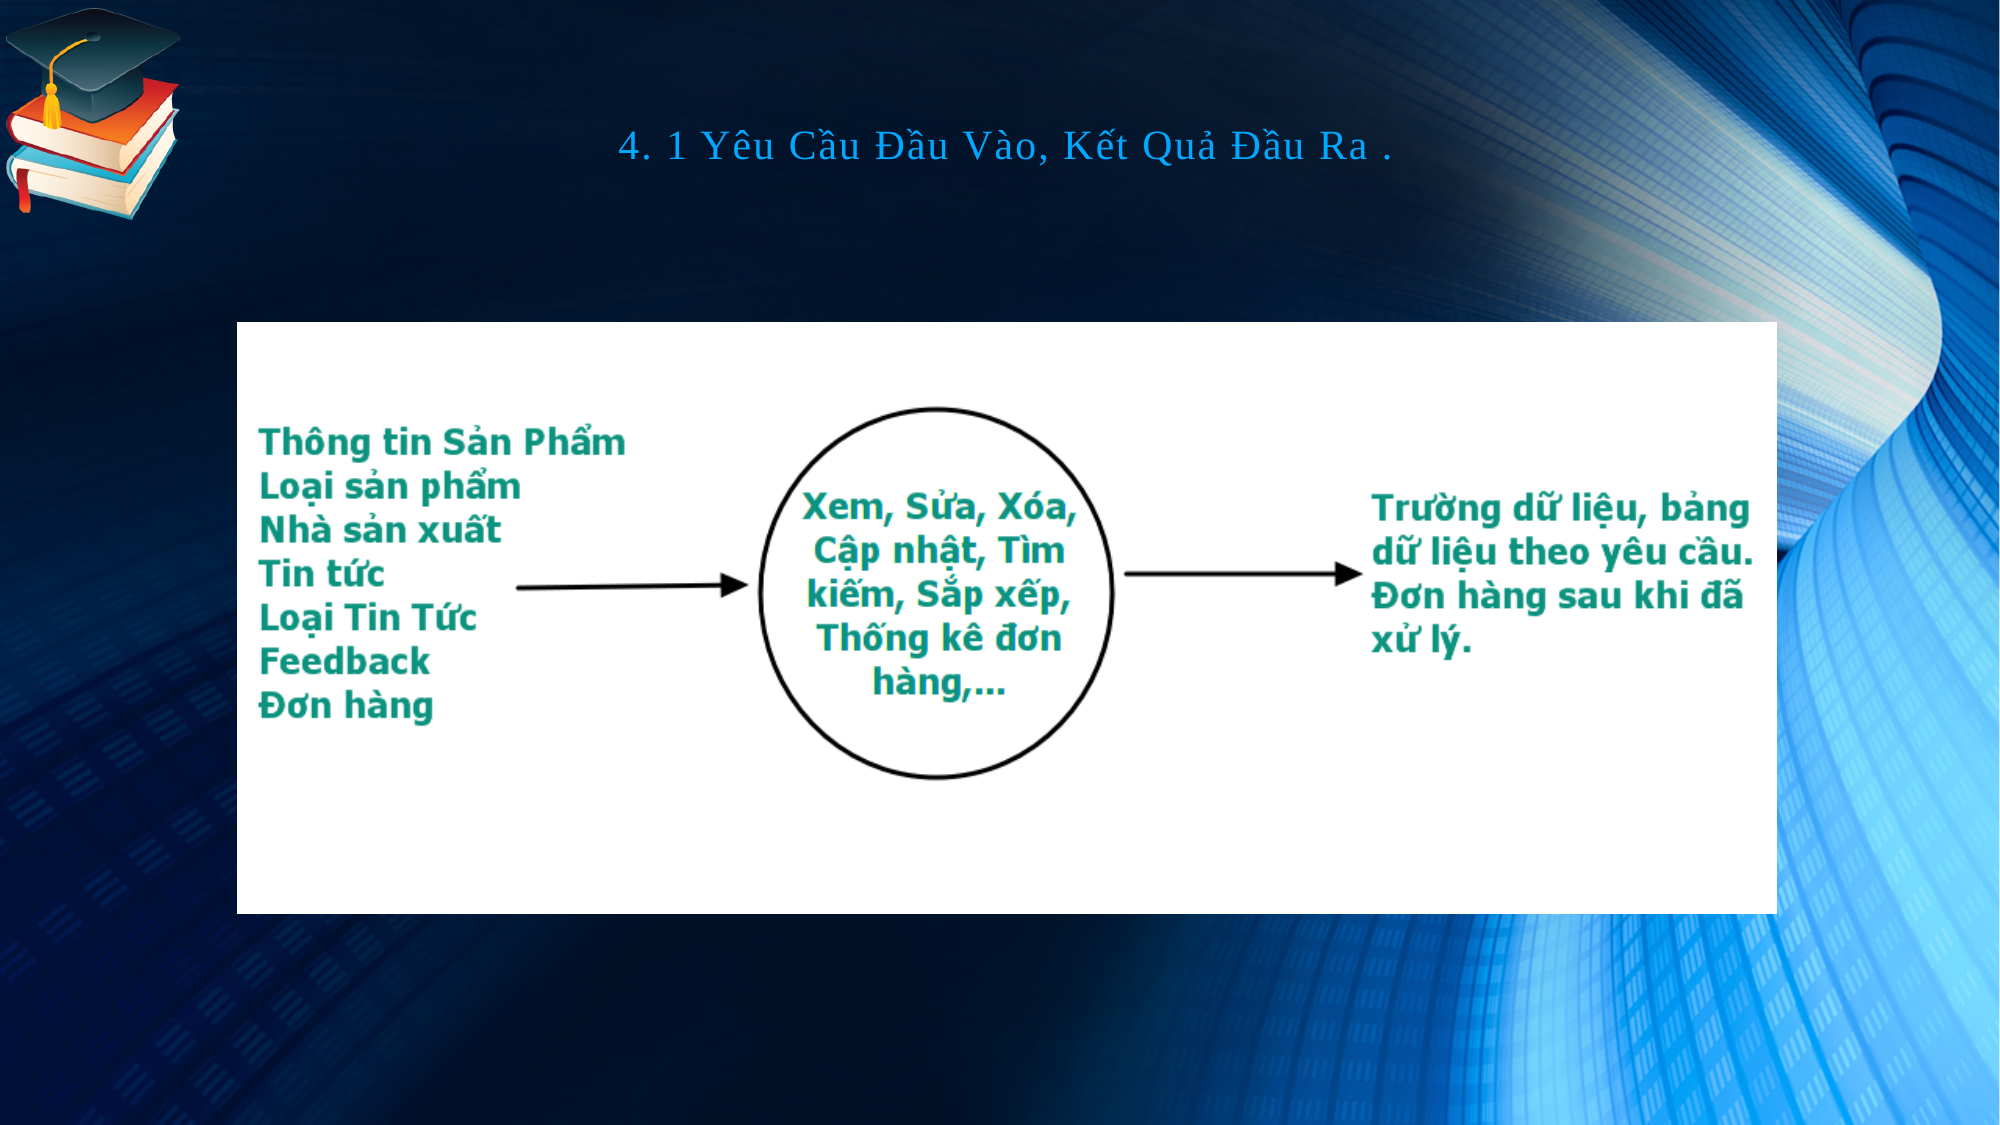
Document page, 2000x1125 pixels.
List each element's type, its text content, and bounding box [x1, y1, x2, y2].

title 4. 1 Yêu Cầu Đầu Vào, Kết Quả Đầu Ra . [212, 62, 1800, 175]
picture [0, 0, 2000, 1125]
subtitle [187, 224, 1663, 1125]
